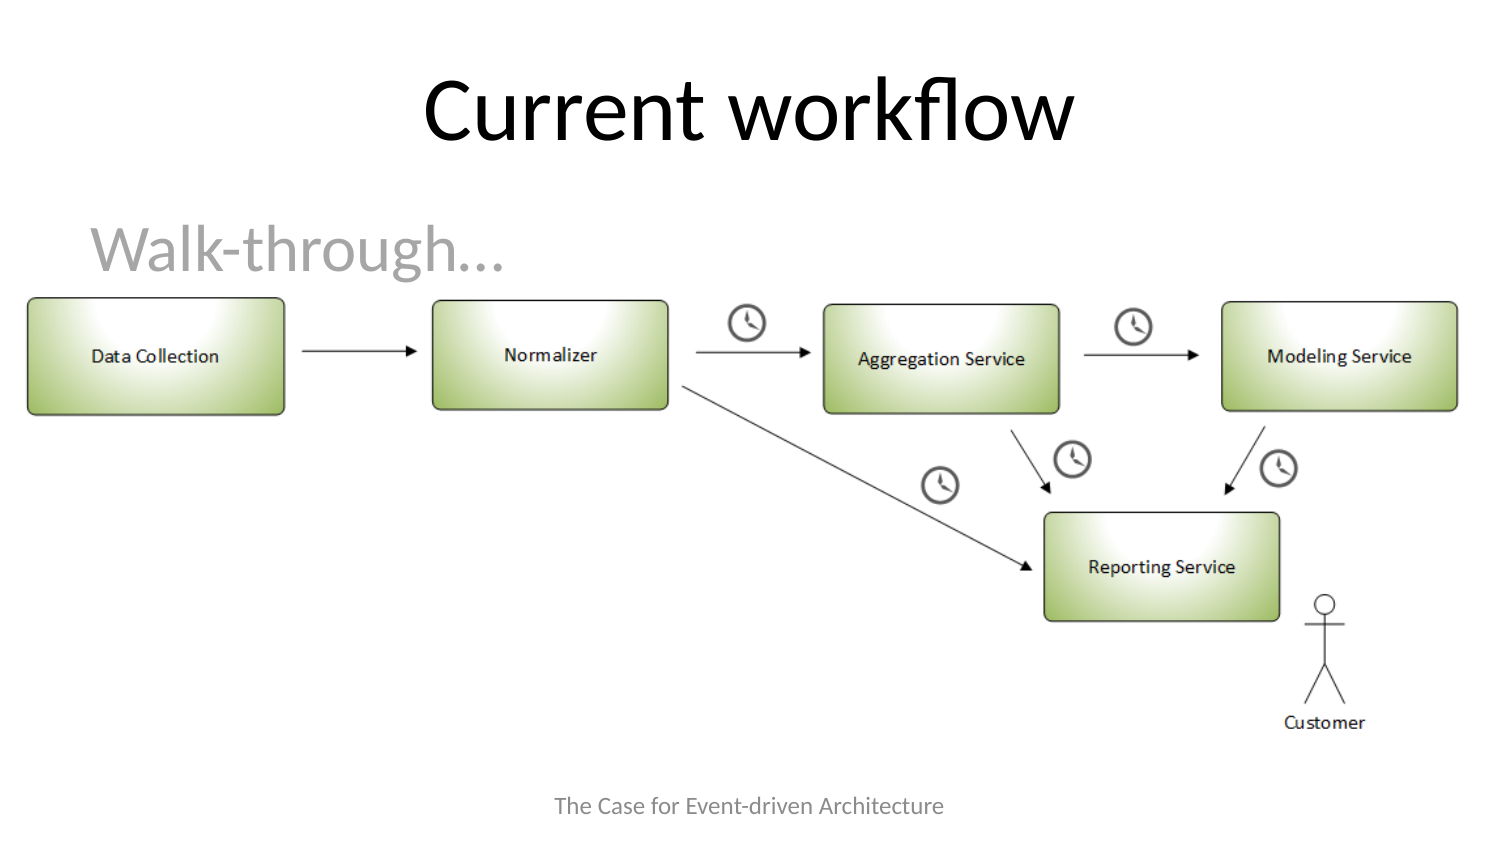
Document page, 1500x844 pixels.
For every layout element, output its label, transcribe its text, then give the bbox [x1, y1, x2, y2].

list Walk-through… [75, 196, 1425, 295]
title Current workflow [75, 33, 1425, 175]
picture [22, 296, 1463, 747]
footer The Case for Event-driven Architecture [512, 782, 988, 827]
